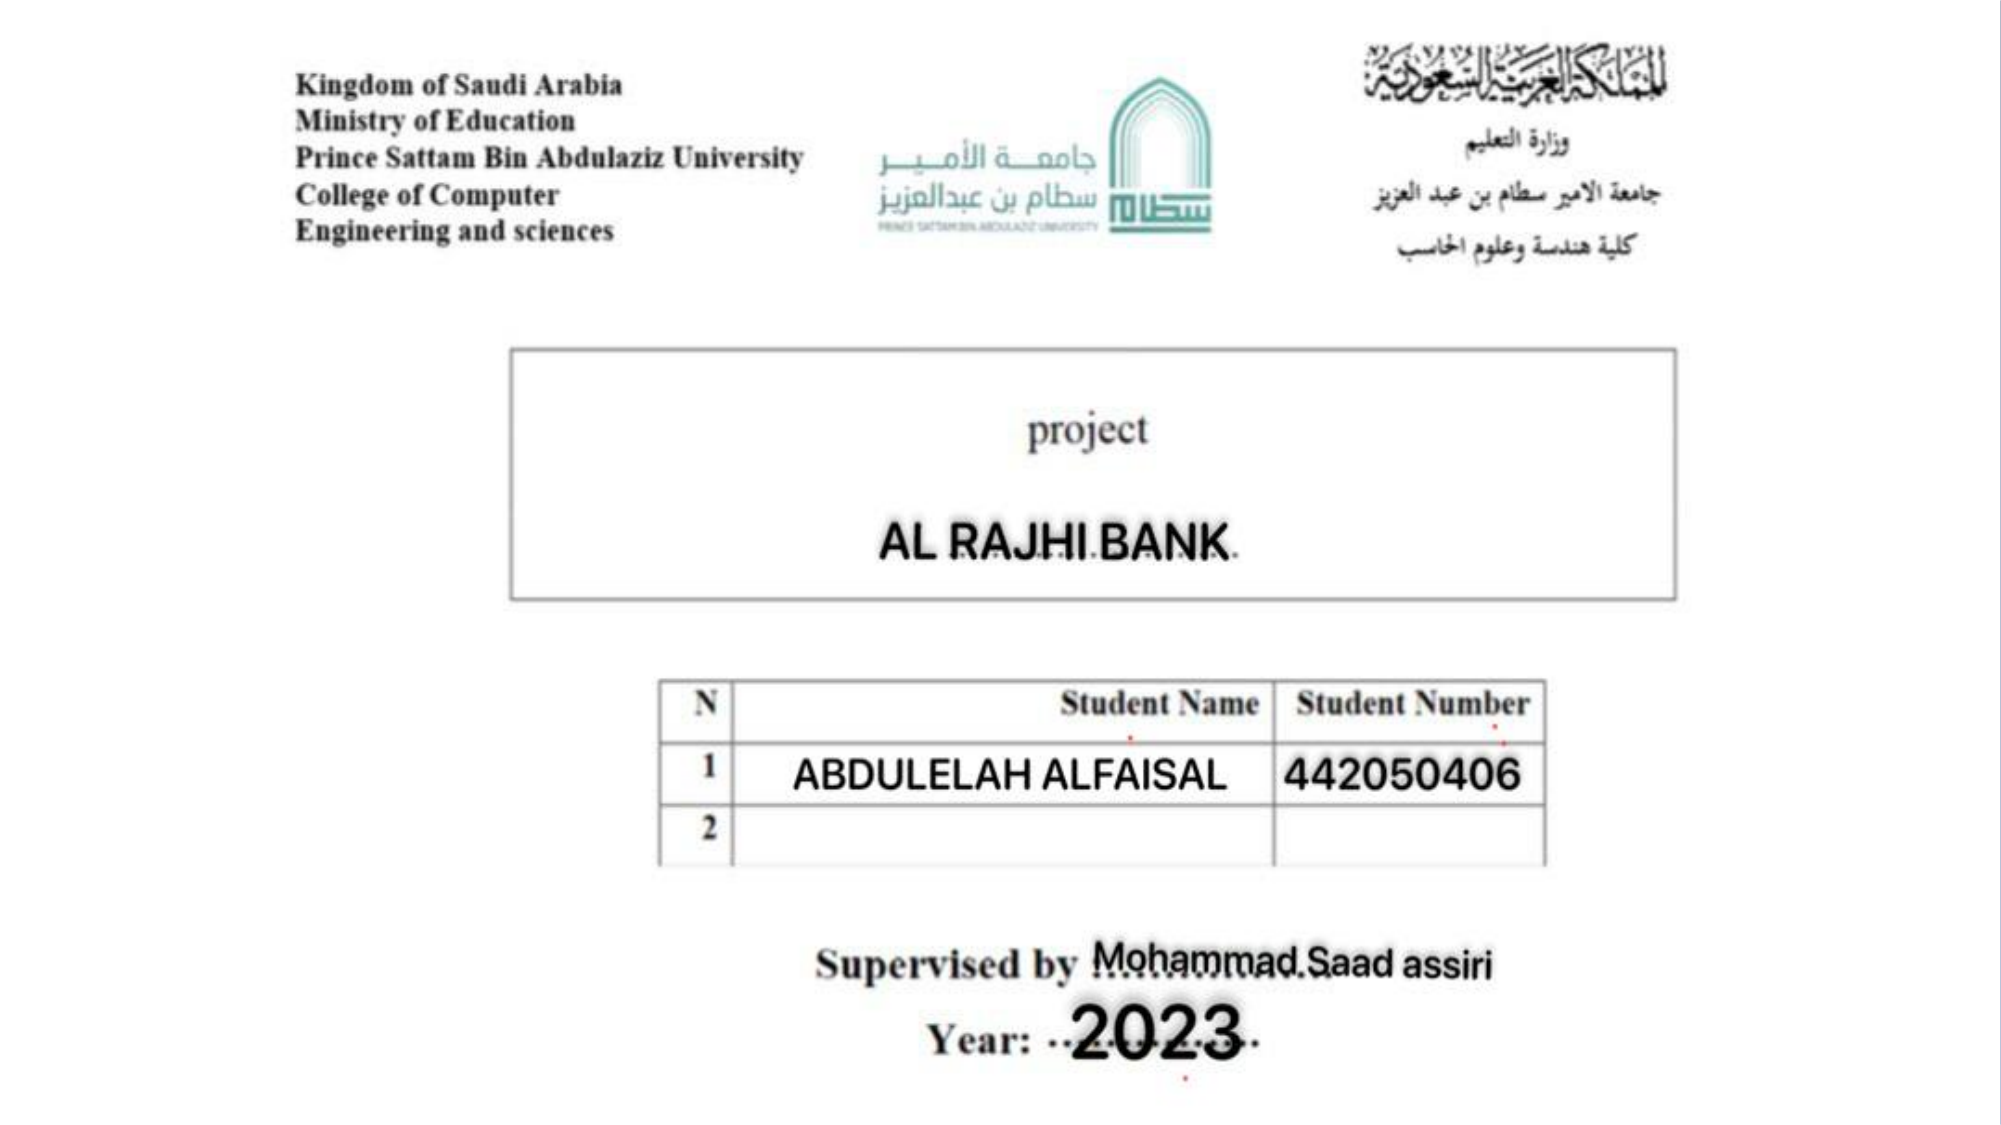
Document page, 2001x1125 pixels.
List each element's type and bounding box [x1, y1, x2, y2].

list [0, 0, 2000, 1125]
